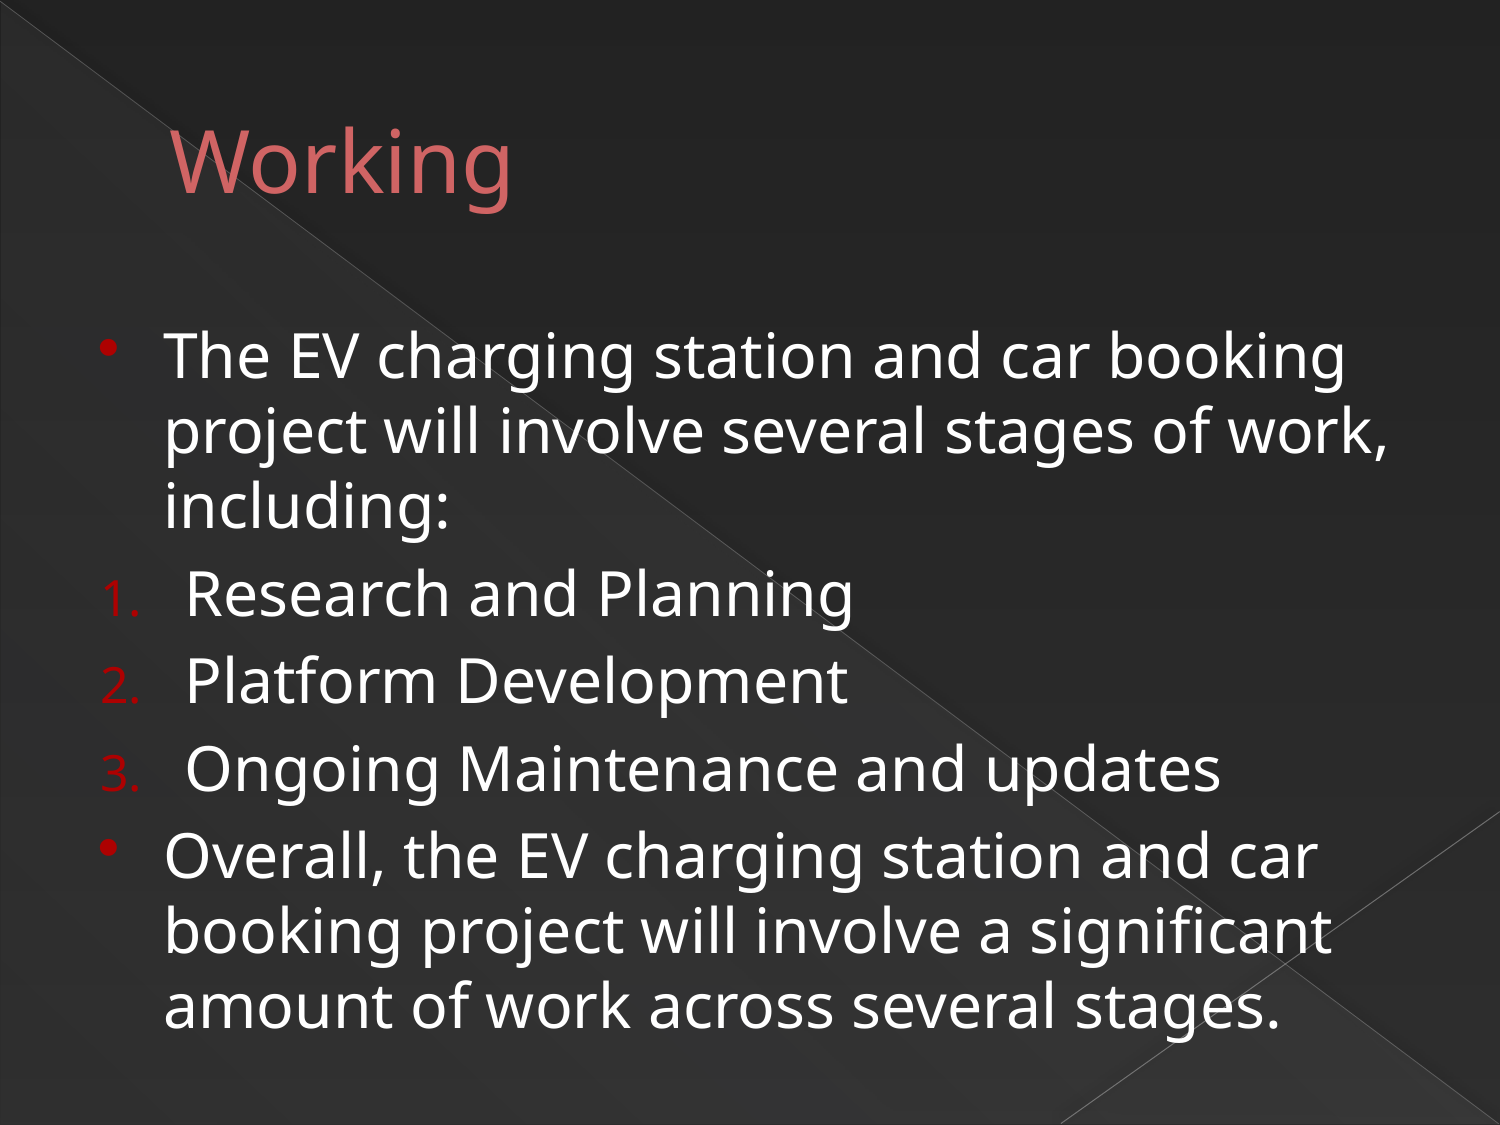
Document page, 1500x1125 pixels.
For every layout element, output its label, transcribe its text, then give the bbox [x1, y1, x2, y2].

title Working [75, 43, 1425, 274]
list The EV charging station and car booking project will involve several stages of work, including: Research and Planning Platform Development Ongoing Maintenance and updates Overall, the EV charging station and car booking project will involve a significant amount of work across several stages. [75, 308, 1425, 1059]
